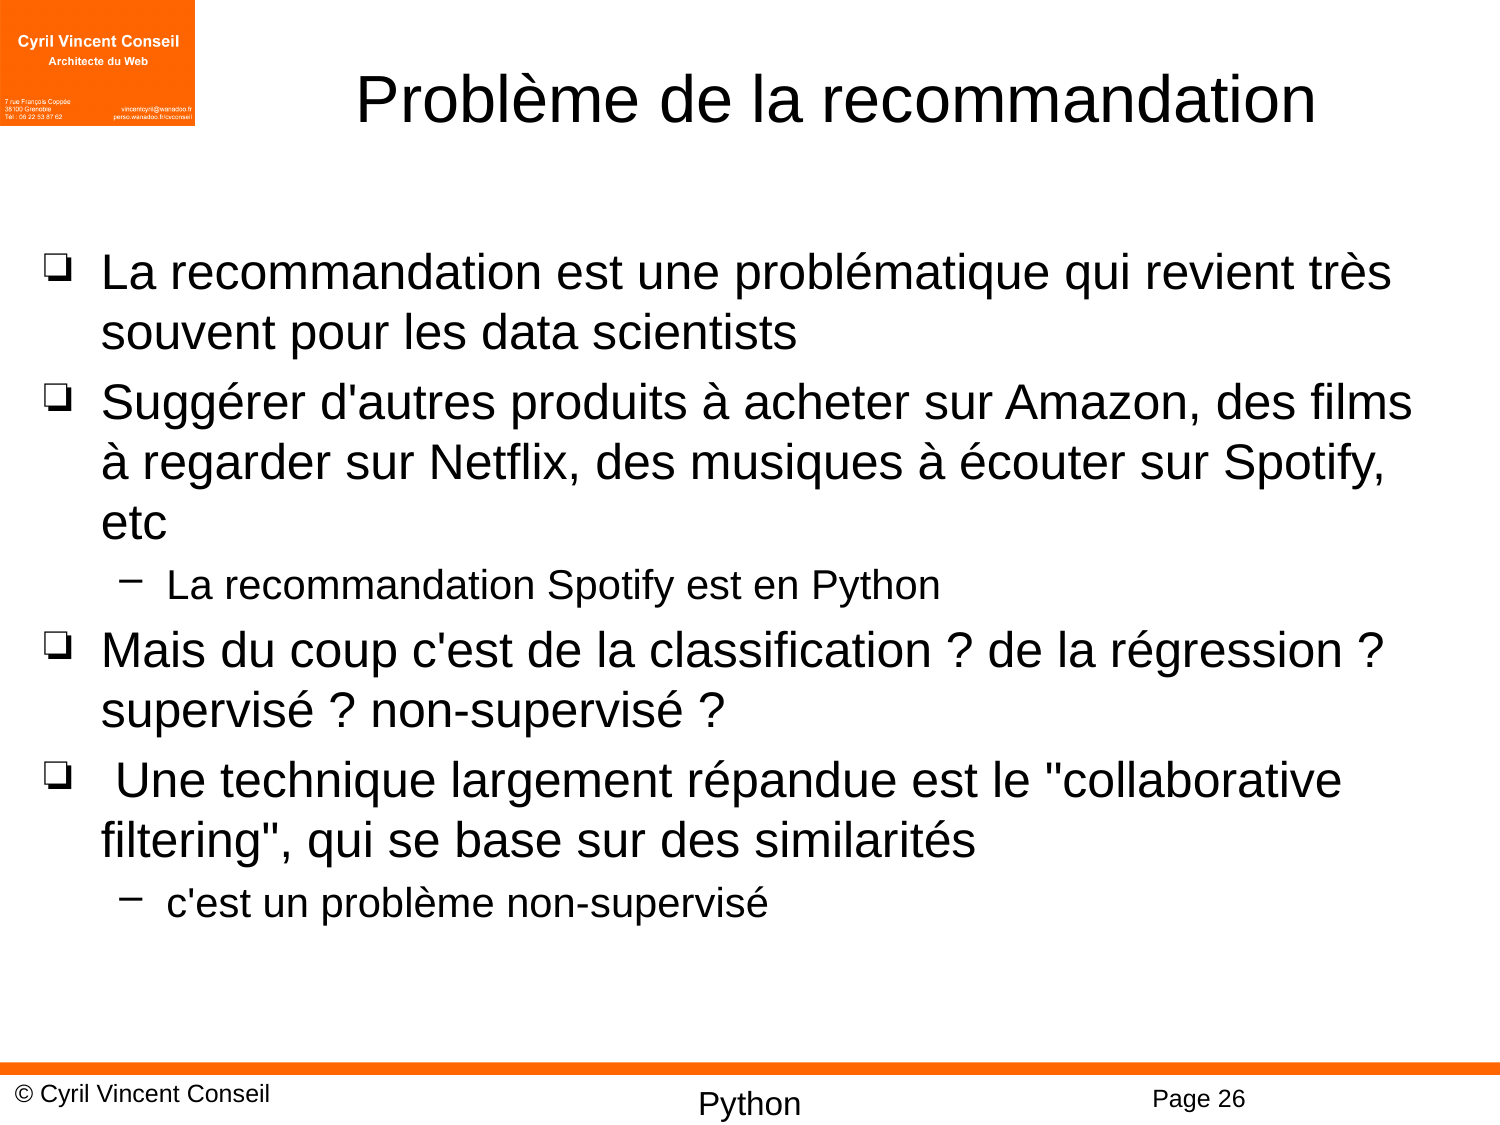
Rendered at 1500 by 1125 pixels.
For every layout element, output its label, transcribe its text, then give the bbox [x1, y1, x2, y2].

title Problème de la recommandation [194, 2, 1480, 190]
picture [0, 0, 195, 126]
list La recommandation est une problématique qui revient très souvent pour les data scientists Suggérer d'autres produits à acheter sur Amazon, des films à regarder sur Netflix, des musiques à écouter sur Spotify, etc La recommandation Spotify est en Python Mais du coup c'est de la classification ? de la régression ? supervisé ? non-supervisé ? Une technique largement répandue est le "collaborative filtering", qui se base sur des similarités c'est un problème non-supervisé [29, 231, 1468, 1059]
